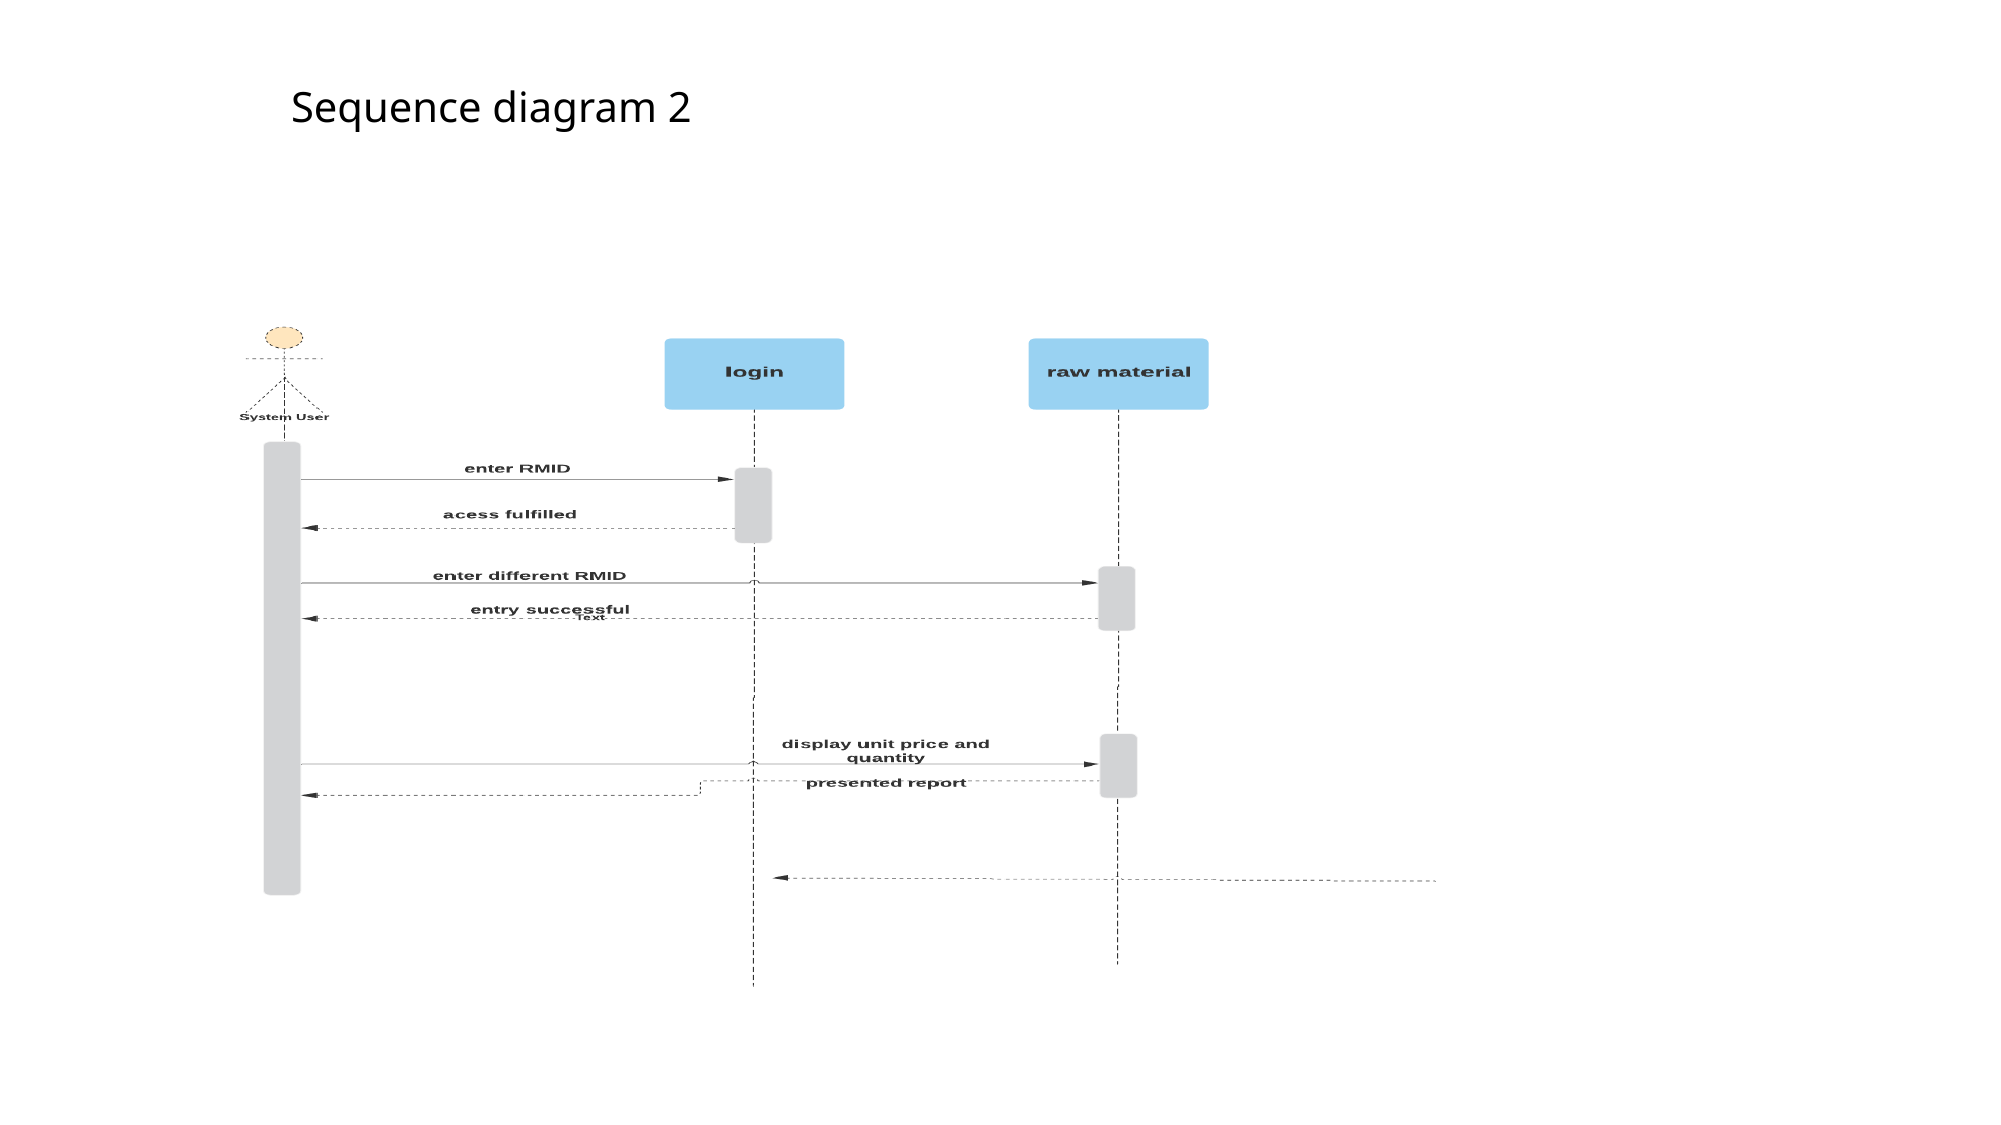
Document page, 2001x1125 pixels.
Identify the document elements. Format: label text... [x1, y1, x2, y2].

title Sequence diagram 2 [249, 53, 734, 140]
picture [111, 169, 1902, 1005]
